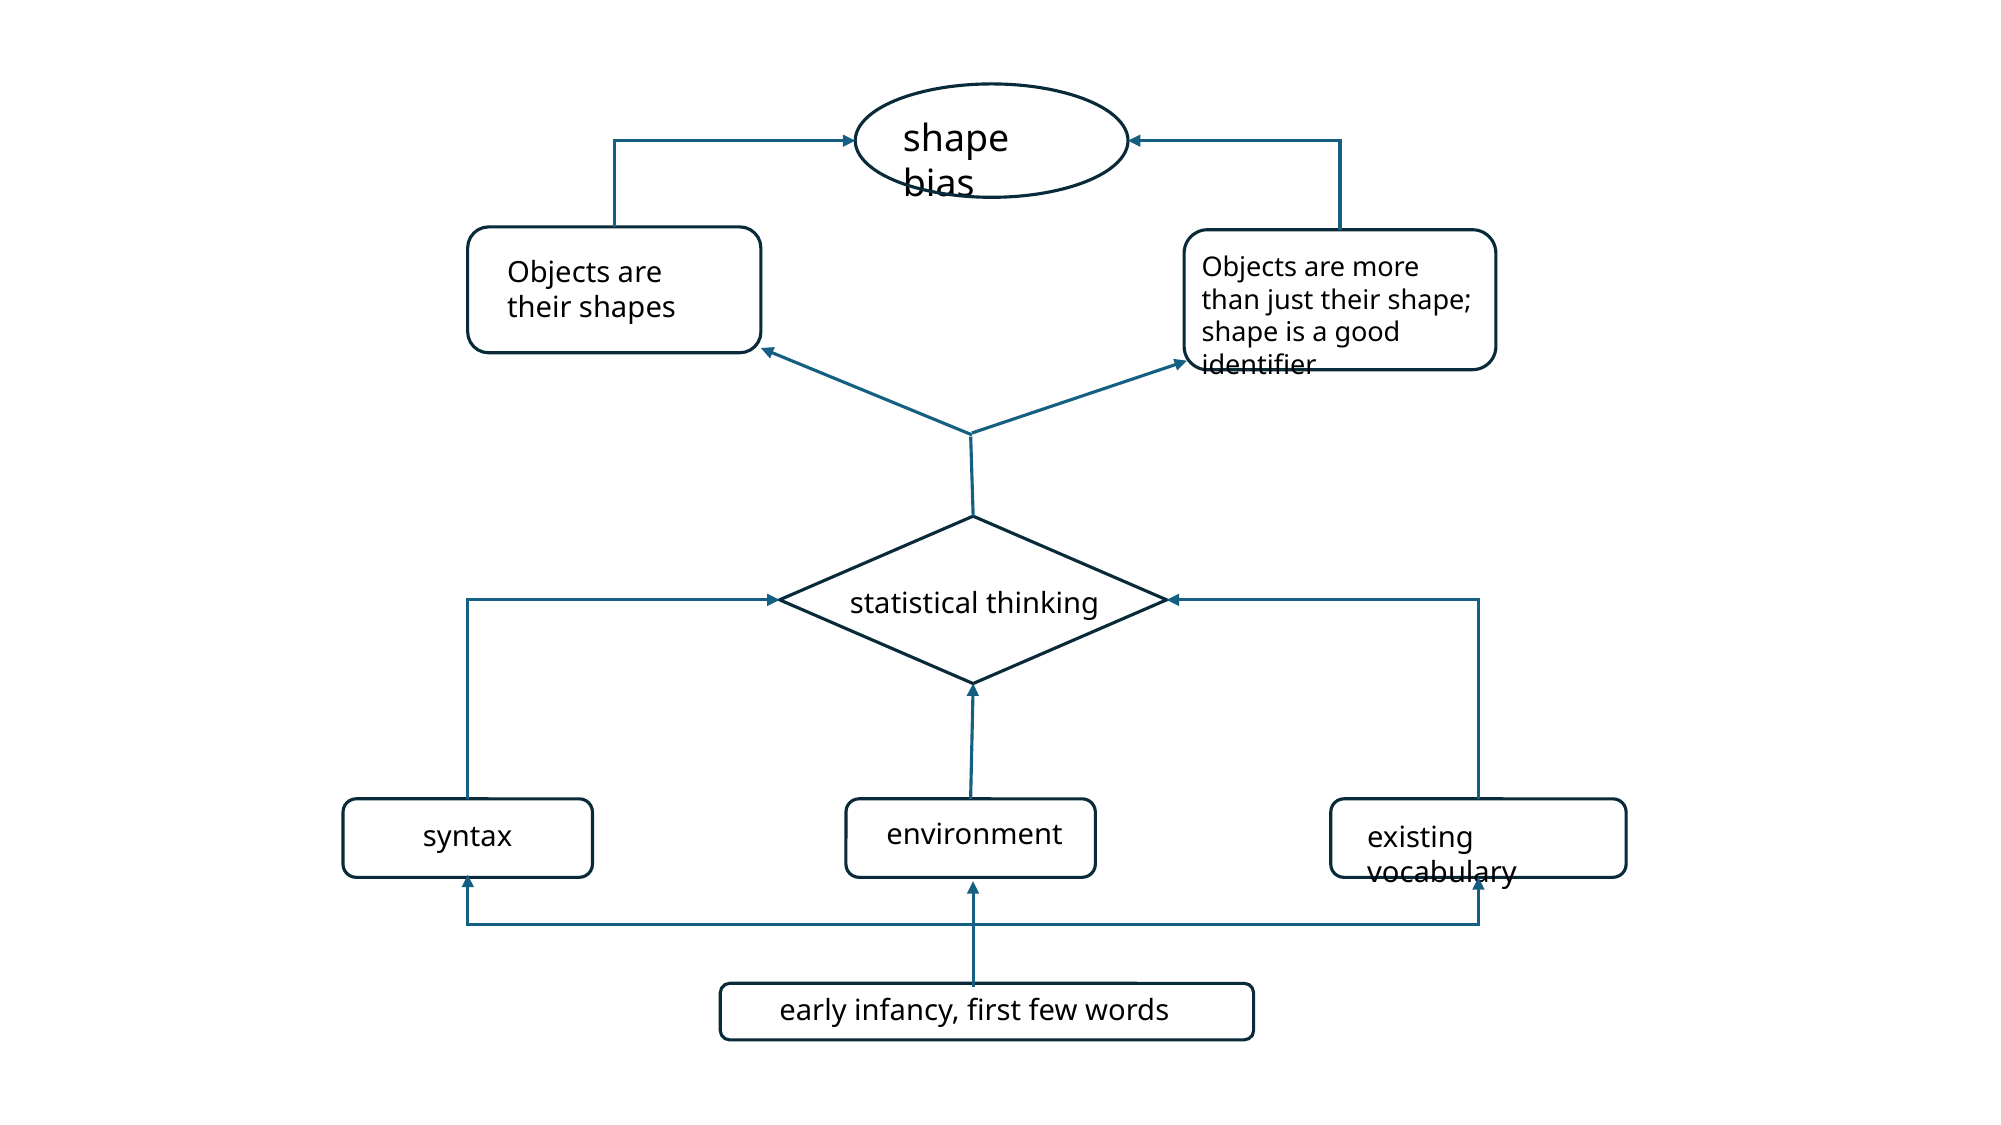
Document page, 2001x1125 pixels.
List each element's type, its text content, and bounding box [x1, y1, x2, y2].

text_box existing vocabulary [1352, 811, 1627, 896]
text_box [760, 347, 973, 436]
text_box statistical thinking [835, 576, 1115, 627]
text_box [971, 360, 1188, 434]
text_box Objects are their shapes [492, 245, 742, 331]
text_box [838, 627, 1108, 685]
text_box [1329, 856, 1352, 876]
text_box early infancy, first few words [764, 984, 1185, 1034]
text_box environment [871, 807, 1078, 858]
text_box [523, 542, 724, 856]
text_box [718, 981, 1256, 1042]
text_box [691, 62, 779, 305]
text_box [1182, 237, 1188, 360]
text_box shape bias [888, 180, 1096, 212]
text_box [1279, 228, 1495, 242]
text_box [970, 436, 974, 517]
text_box [853, 82, 1130, 199]
text_box syntax [408, 810, 528, 860]
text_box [1222, 542, 1423, 856]
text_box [970, 682, 974, 800]
text_box [778, 515, 1168, 626]
text_box [466, 225, 763, 355]
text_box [1188, 78, 1279, 292]
text_box [844, 797, 1097, 876]
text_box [467, 874, 988, 925]
text_box [1423, 797, 1628, 869]
text_box [341, 797, 595, 879]
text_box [988, 876, 1479, 925]
text_box Objects are more than just their shape; shape is a good identifier [1186, 242, 1499, 387]
